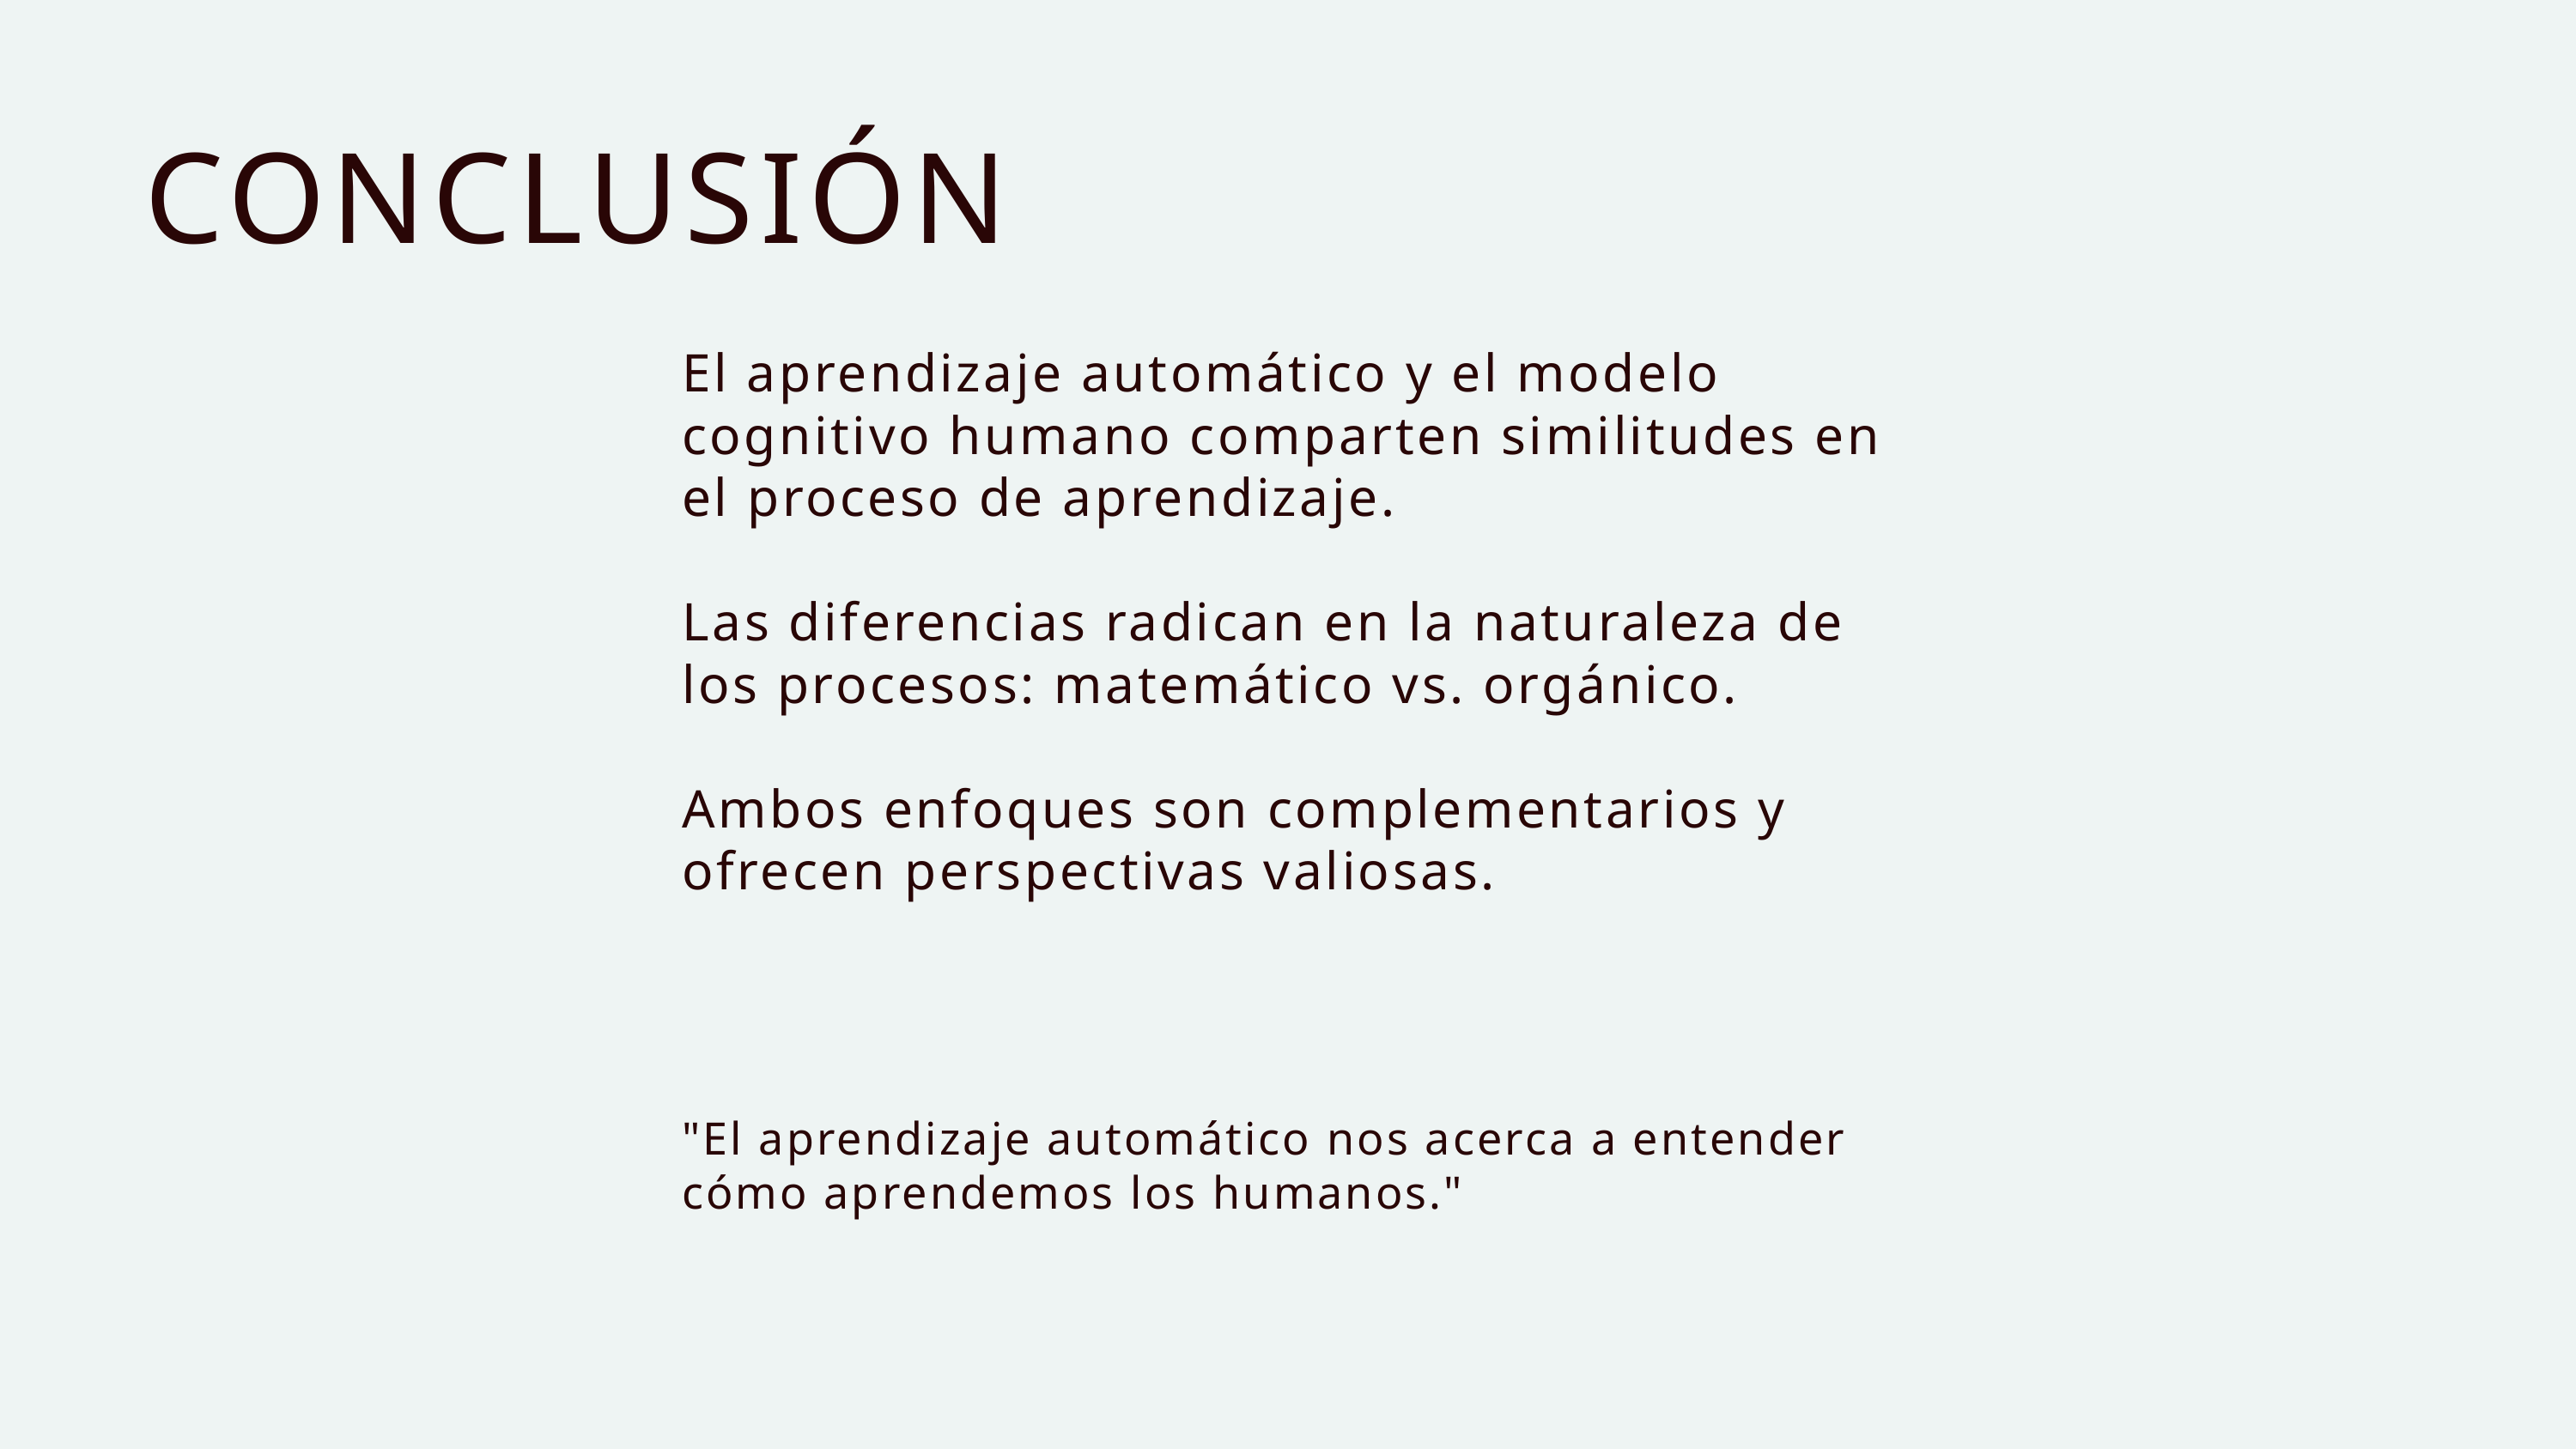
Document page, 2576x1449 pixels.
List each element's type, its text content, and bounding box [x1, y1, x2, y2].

text_box CONCLUSIÓN [144, 143, 1289, 270]
text_box "El aprendizaje automático nos acerca a entender cómo aprendemos los humanos." [682, 1058, 1894, 1272]
text_box El aprendizaje automático y el modelo cognitivo humano comparten similitudes en el proceso de aprendizaje. Las diferencias radican en la naturaleza de los procesos: matemático vs. orgánico. Ambos enfoques son complementarios y ofrecen perspectivas valiosas. [682, 340, 1894, 1058]
